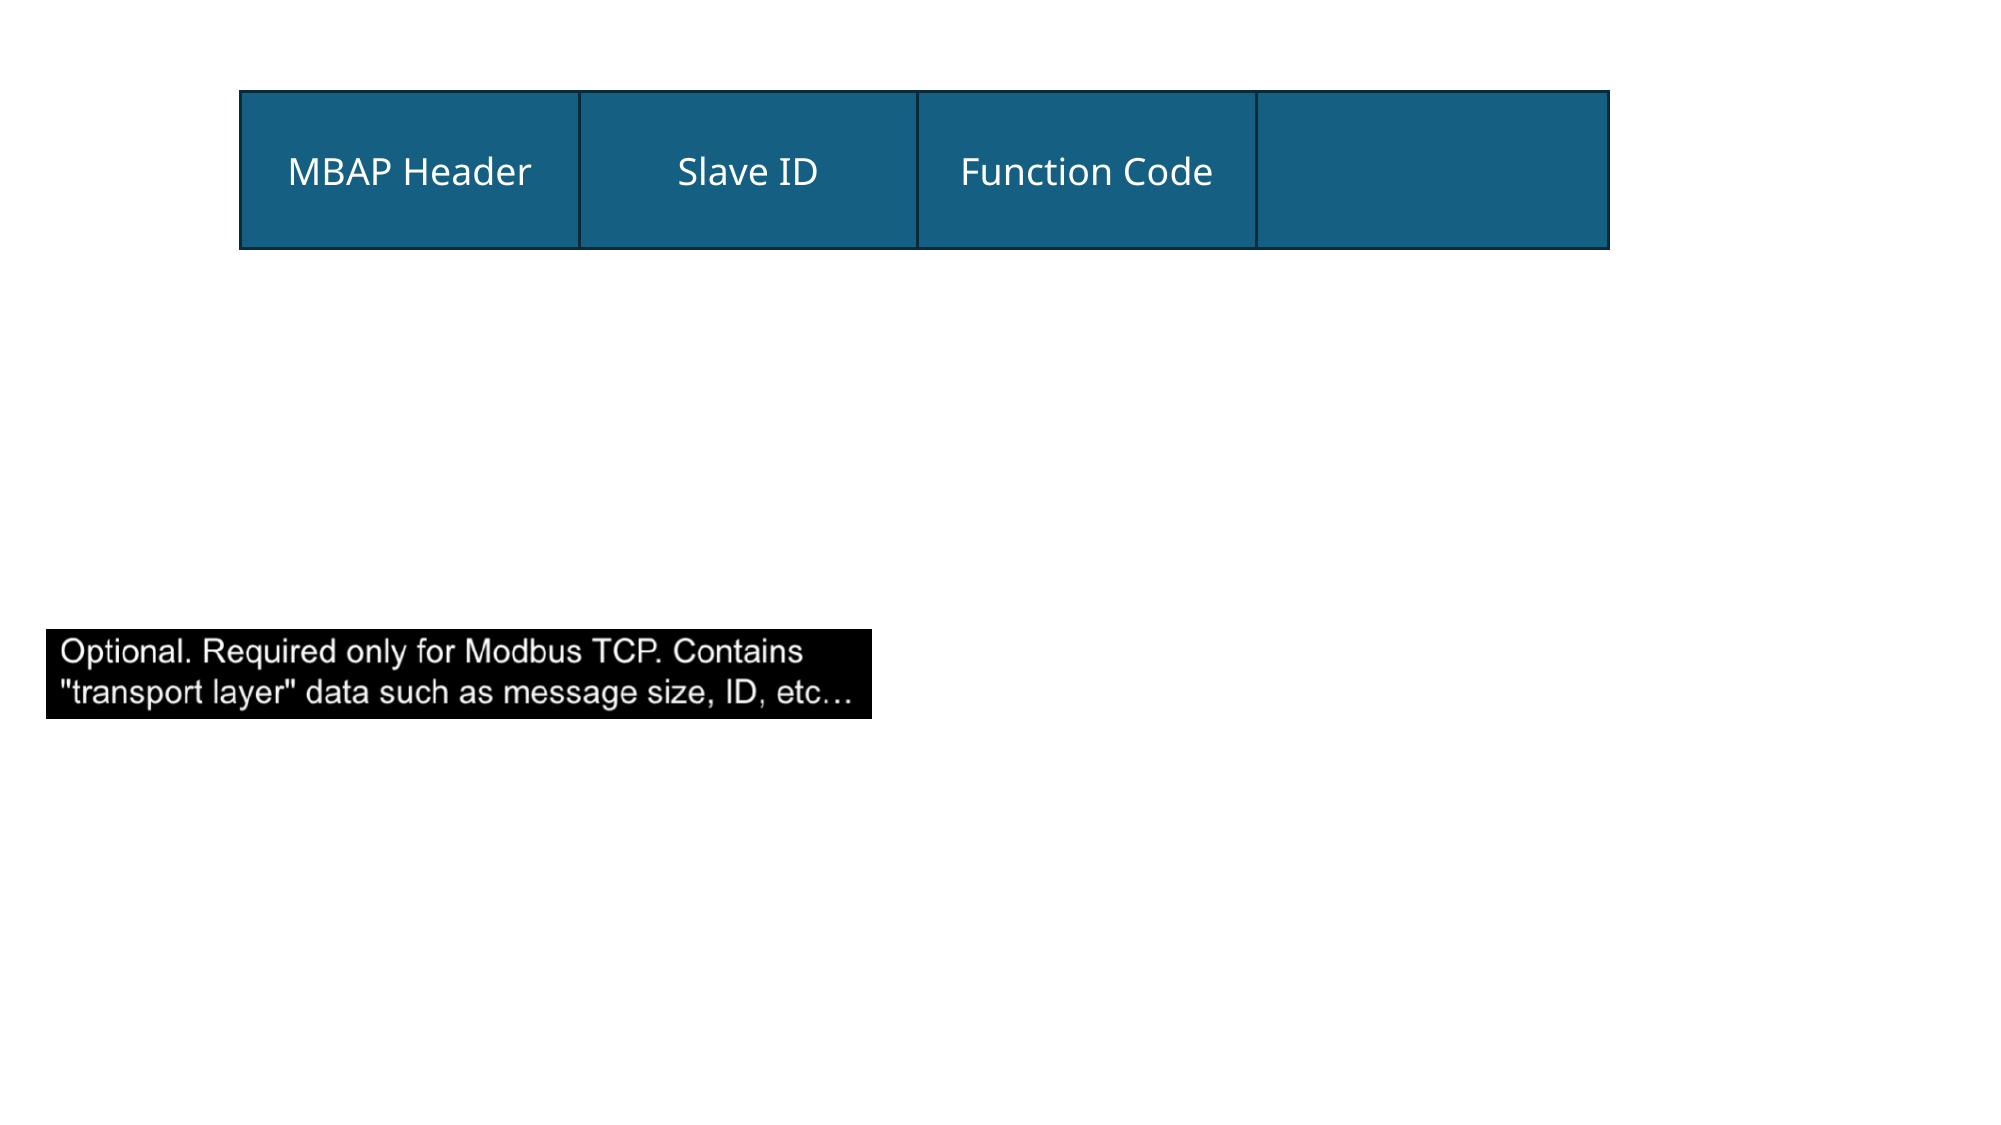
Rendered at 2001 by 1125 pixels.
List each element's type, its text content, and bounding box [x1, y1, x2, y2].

text_box Slave ID [578, 90, 916, 250]
text_box [1258, 90, 1610, 250]
picture [46, 629, 873, 719]
text_box MBAP Header [239, 90, 578, 250]
text_box Function Code [916, 90, 1258, 250]
